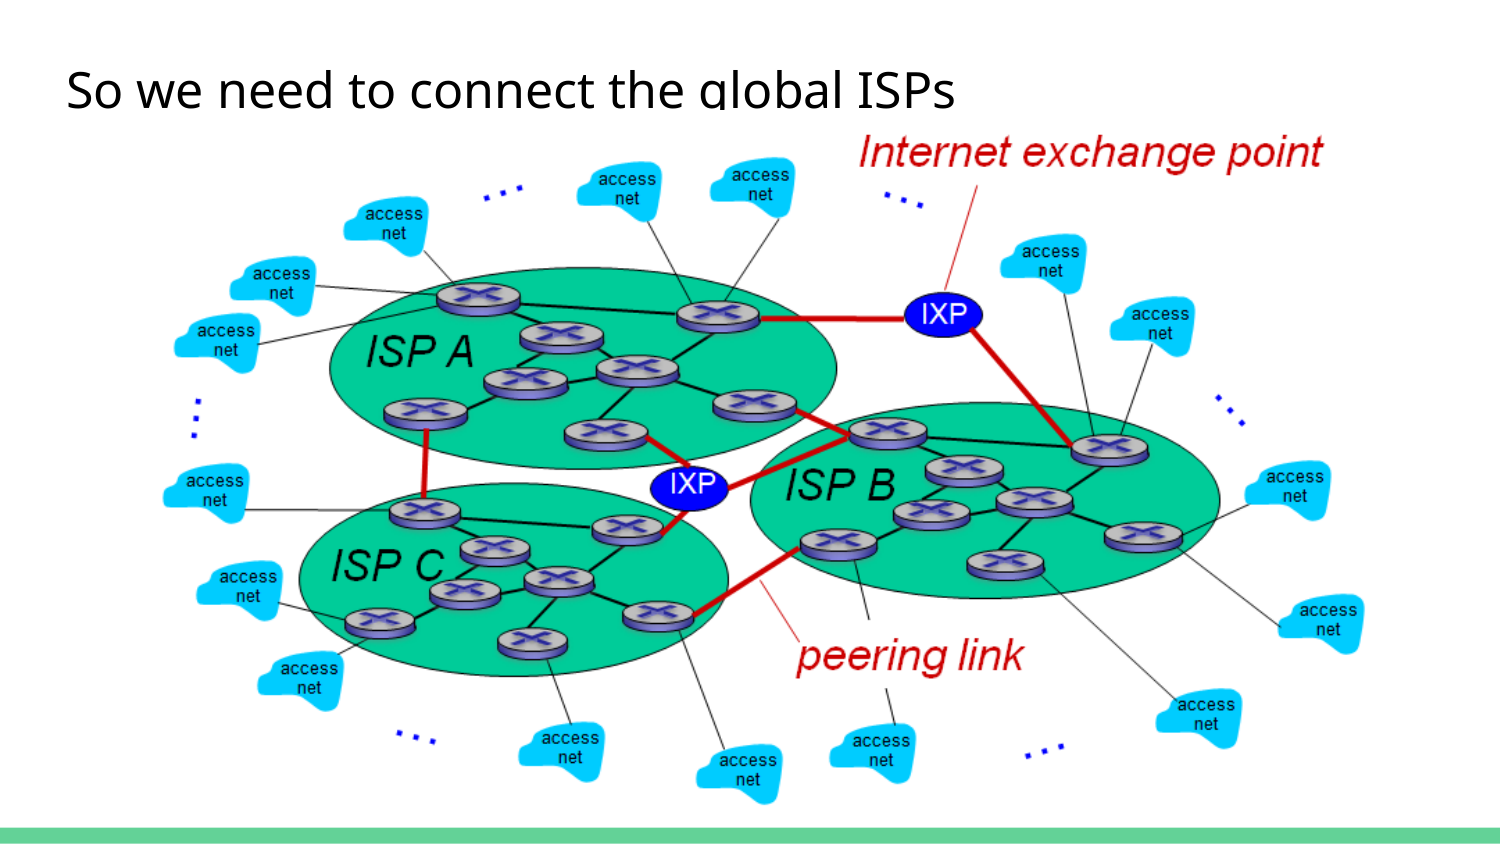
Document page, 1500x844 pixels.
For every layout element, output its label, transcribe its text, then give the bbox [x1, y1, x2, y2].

list So we need to connect the global ISPs [51, 34, 1449, 750]
picture [128, 110, 1372, 826]
